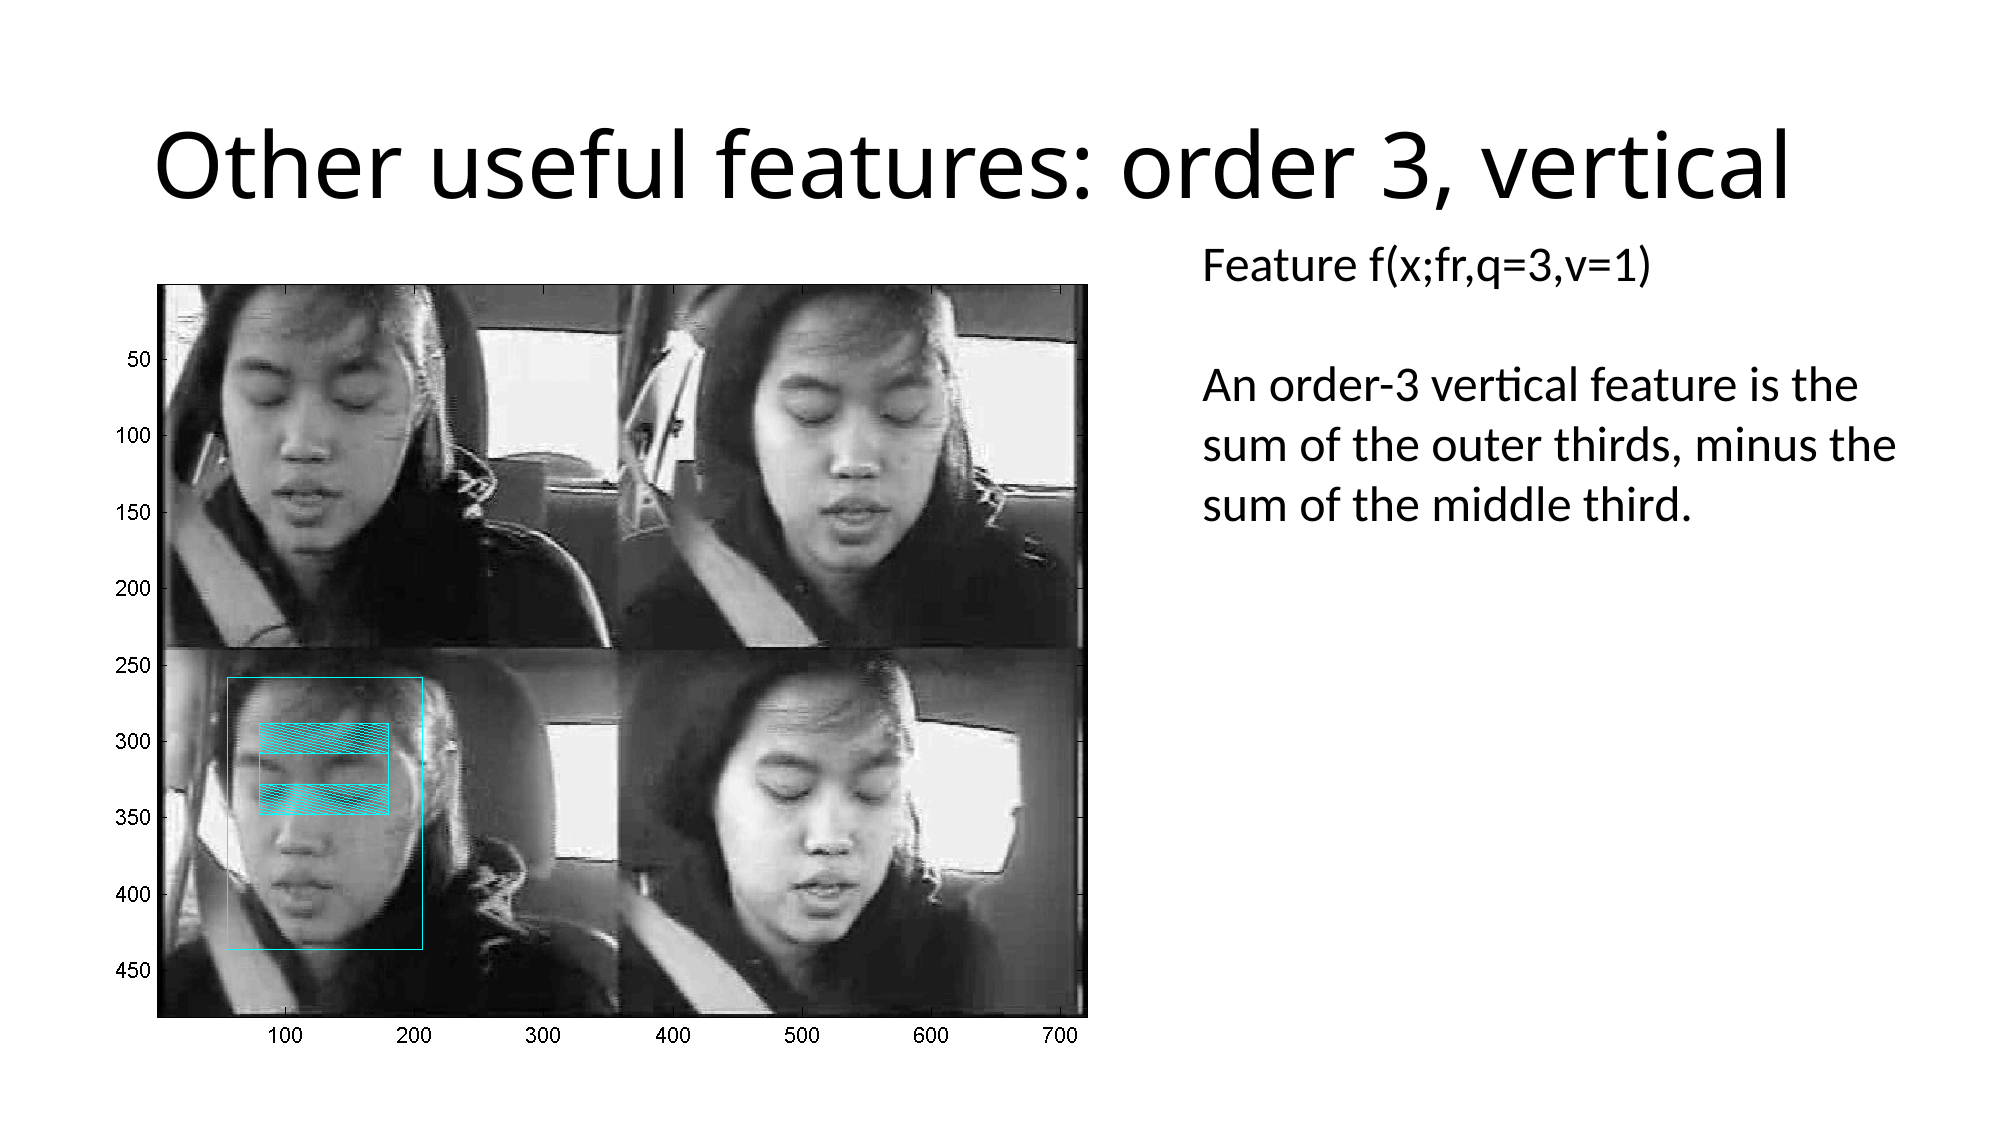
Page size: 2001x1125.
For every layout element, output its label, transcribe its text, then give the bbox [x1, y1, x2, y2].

title Other useful features: order 3, vertical [137, 59, 1863, 224]
text_box Feature f(x;fr,q=3,v=1) An order-3 vertical feature is the sum of the outer thirds, minus the sum of the middle third. [1201, 224, 1947, 539]
picture [0, 216, 1201, 1117]
